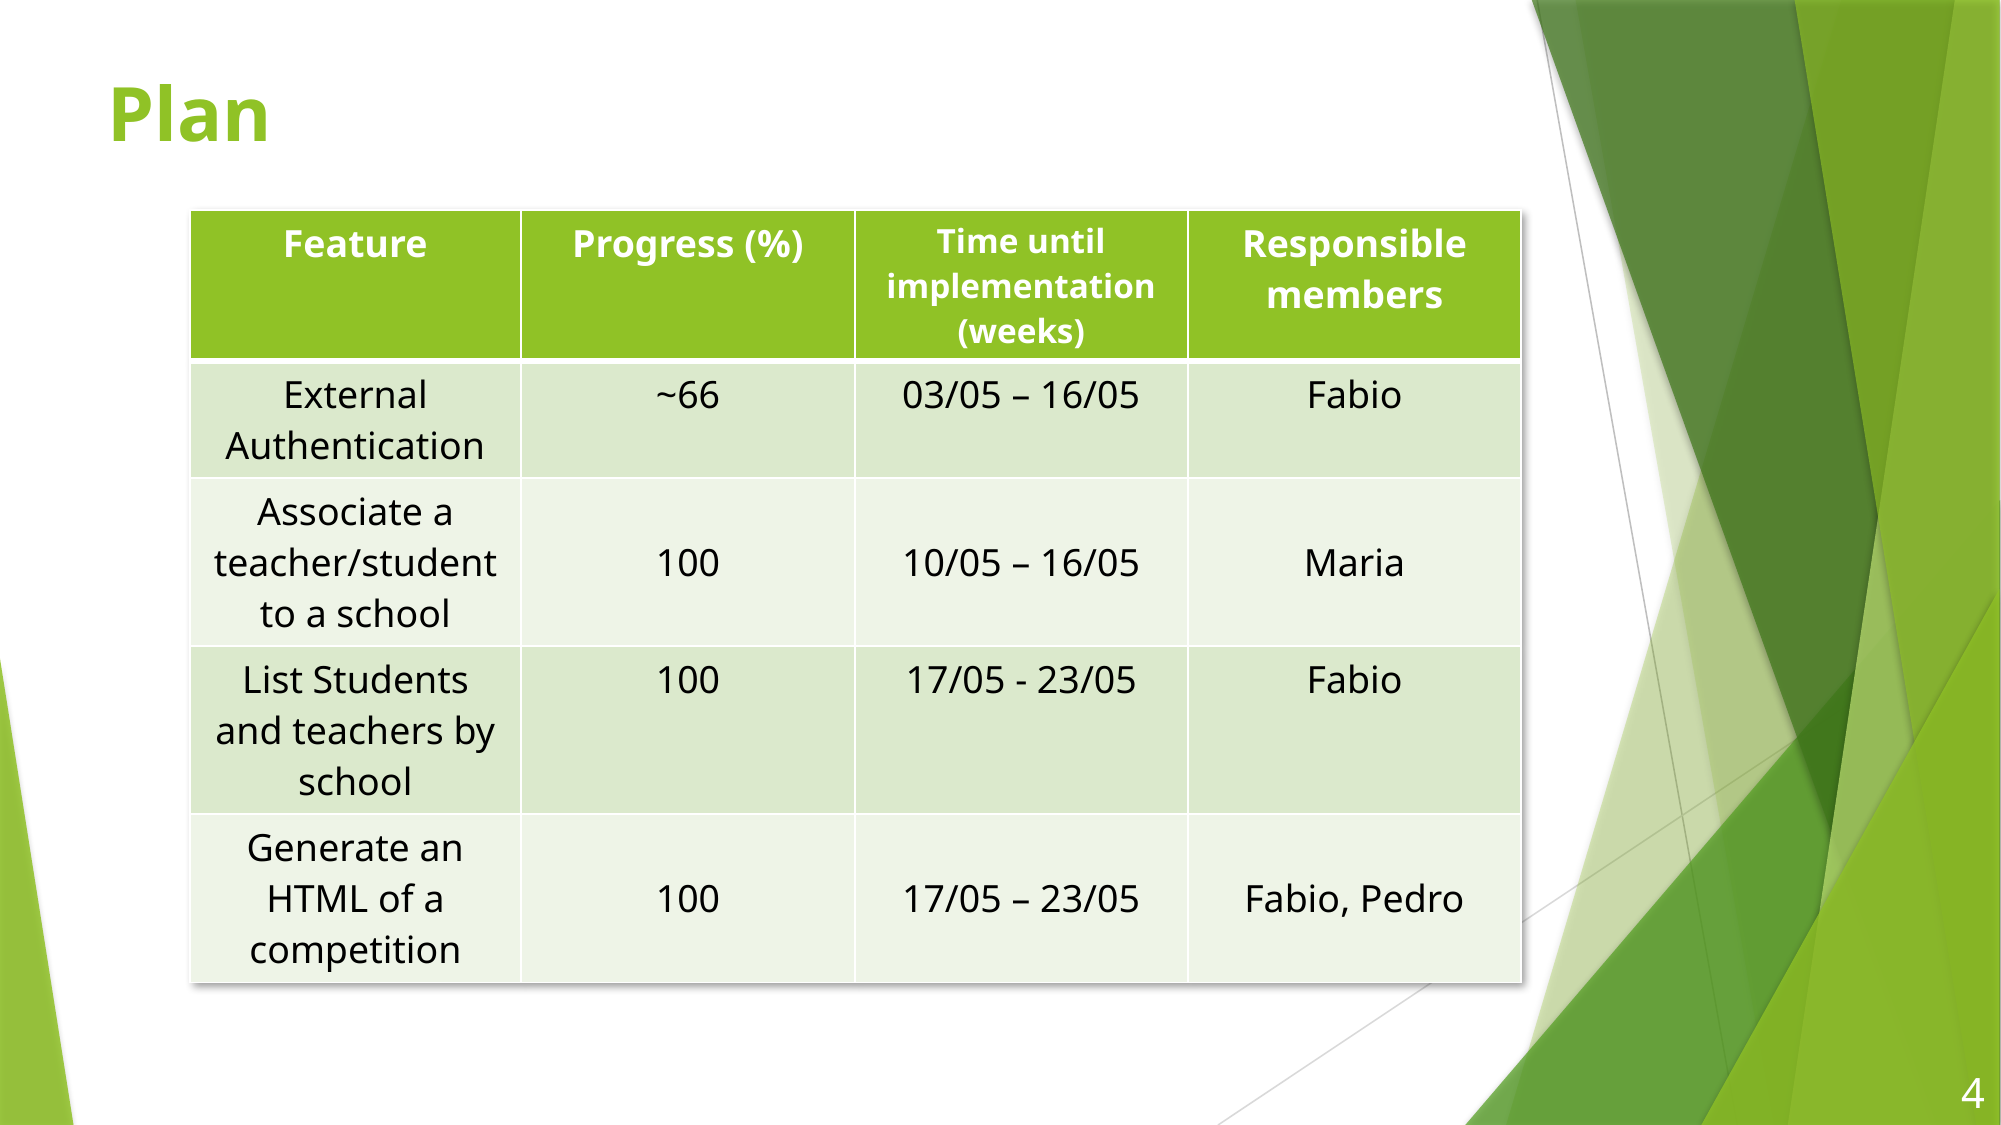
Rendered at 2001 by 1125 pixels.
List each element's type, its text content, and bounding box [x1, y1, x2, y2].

table_cell Fabio, Pedro [1189, 815, 1520, 982]
table_cell 100 [522, 647, 854, 813]
table_cell 17/05 - 23/05 [856, 647, 1187, 813]
table_cell 100 [522, 815, 854, 982]
table_cell Maria [1189, 479, 1520, 645]
table_cell External Authentication [191, 364, 520, 477]
table_header Time until implementation (weeks) [856, 211, 1187, 358]
table_header Feature [191, 211, 520, 358]
table_cell Fabio [1189, 647, 1520, 813]
slide_number 4 [1887, 1065, 2000, 1125]
table_cell Associate a teacher/student to a school [191, 479, 520, 645]
table_cell List Students and teachers by school [191, 647, 520, 813]
table_cell 10/05 – 16/05 [856, 479, 1187, 645]
table_header Progress (%) [522, 211, 854, 358]
table_cell ~66 [522, 364, 854, 477]
table_cell 03/05 – 16/05 [856, 364, 1187, 477]
table_cell 17/05 – 23/05 [856, 815, 1187, 982]
table_cell Fabio [1189, 364, 1520, 477]
table_header Responsible members [1189, 211, 1520, 358]
table_cell Generate an HTML of a competition [191, 815, 520, 982]
title Plan [92, 58, 1742, 284]
table_cell 100 [522, 479, 854, 645]
